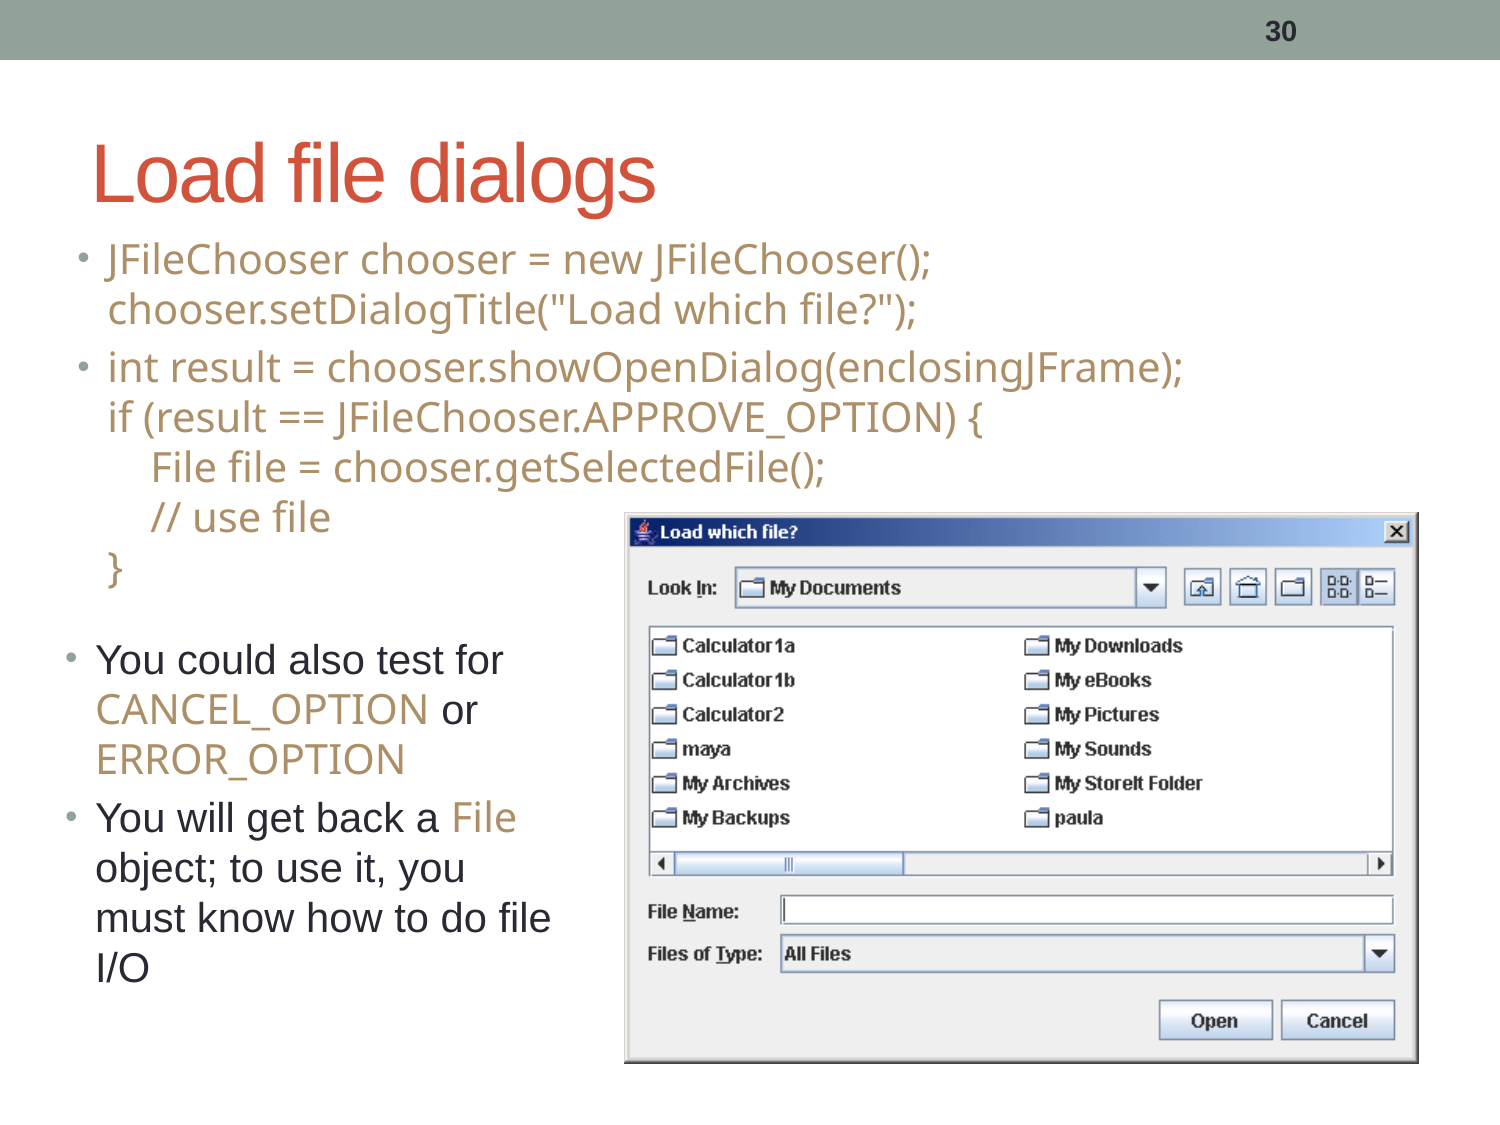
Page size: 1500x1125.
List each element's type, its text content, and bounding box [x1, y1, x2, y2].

slide_number 30 [1250, 3, 1425, 57]
list JFileChooser chooser = new JFileChooser(); chooser.setDialogTitle("Load which file?"); int result = chooser.showOpenDialog(enclosingJFrame); if (result == JFileChooser.APPROVE_OPTION) { File file = chooser.getSelectedFile(); // use file } [62, 224, 1463, 663]
picture [624, 512, 1419, 1065]
title Load file dialogs [75, 87, 1425, 224]
list You could also test for CANCEL_OPTION or ERROR_OPTION You will get back a File object; to use it, you must know how to do file I/O [50, 624, 575, 1050]
